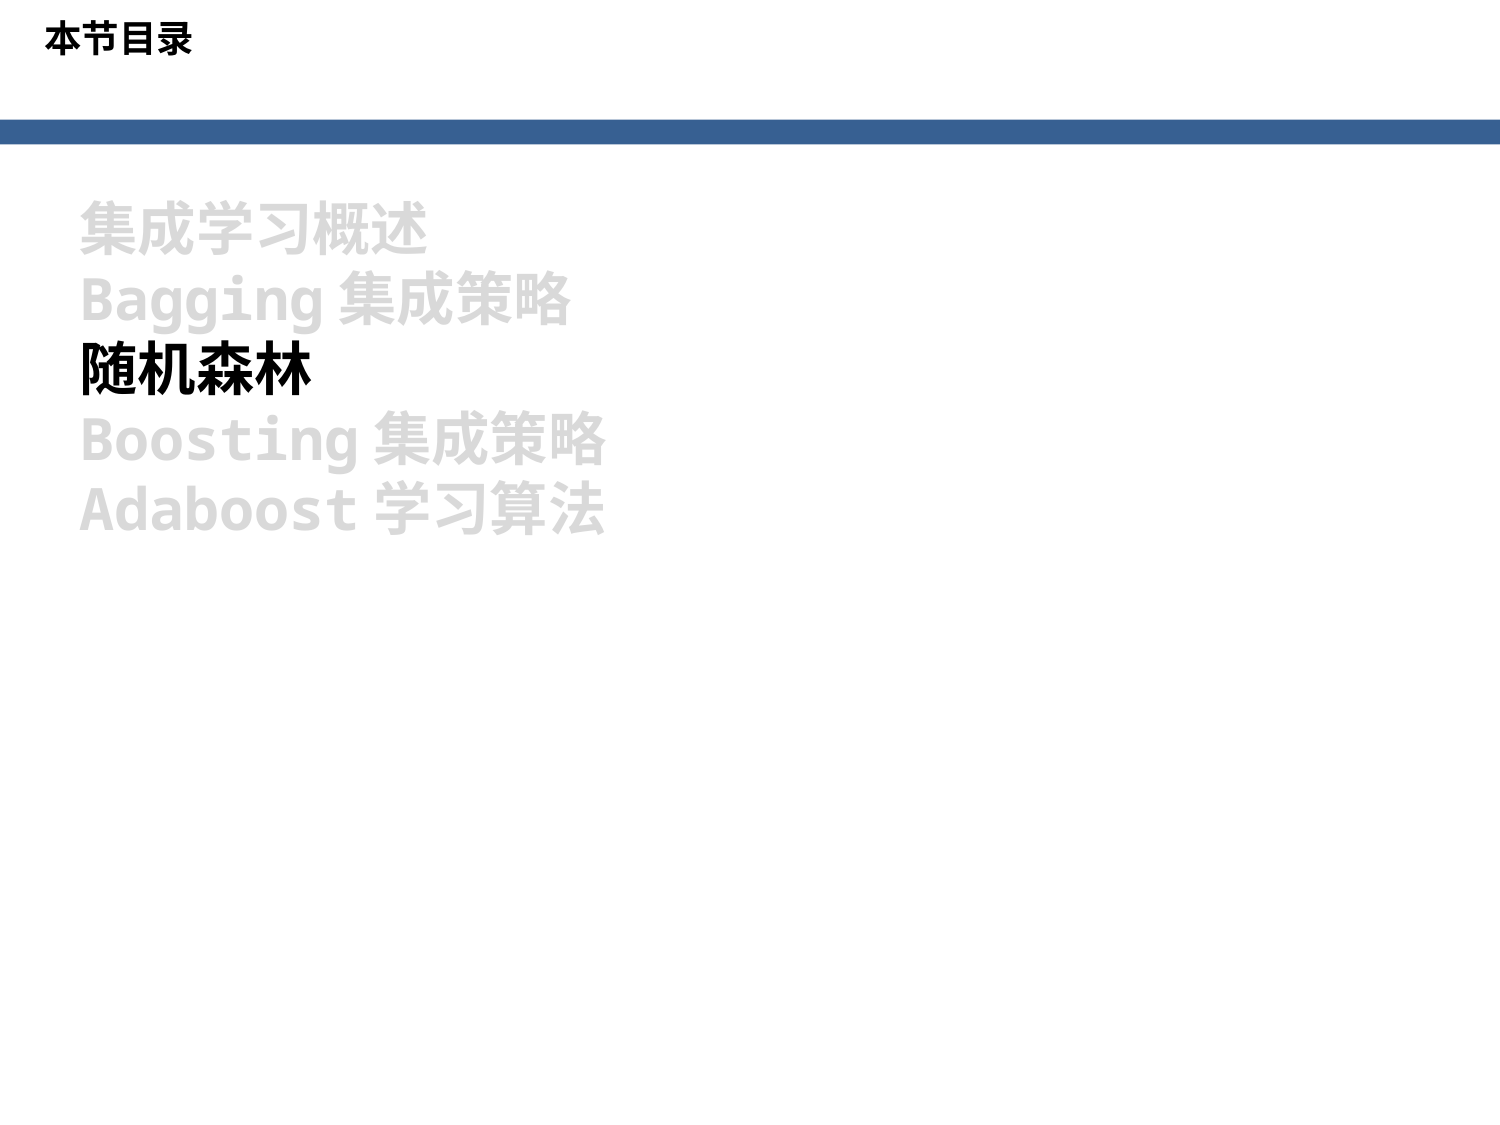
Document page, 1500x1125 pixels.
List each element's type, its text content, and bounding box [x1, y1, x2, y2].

subtitle 集成学习概述 Bagging集成策略 随机森林 Boosting集成策略 Adaboost学习算法 [64, 184, 1436, 1047]
title 本节目录 [29, 7, 1305, 91]
